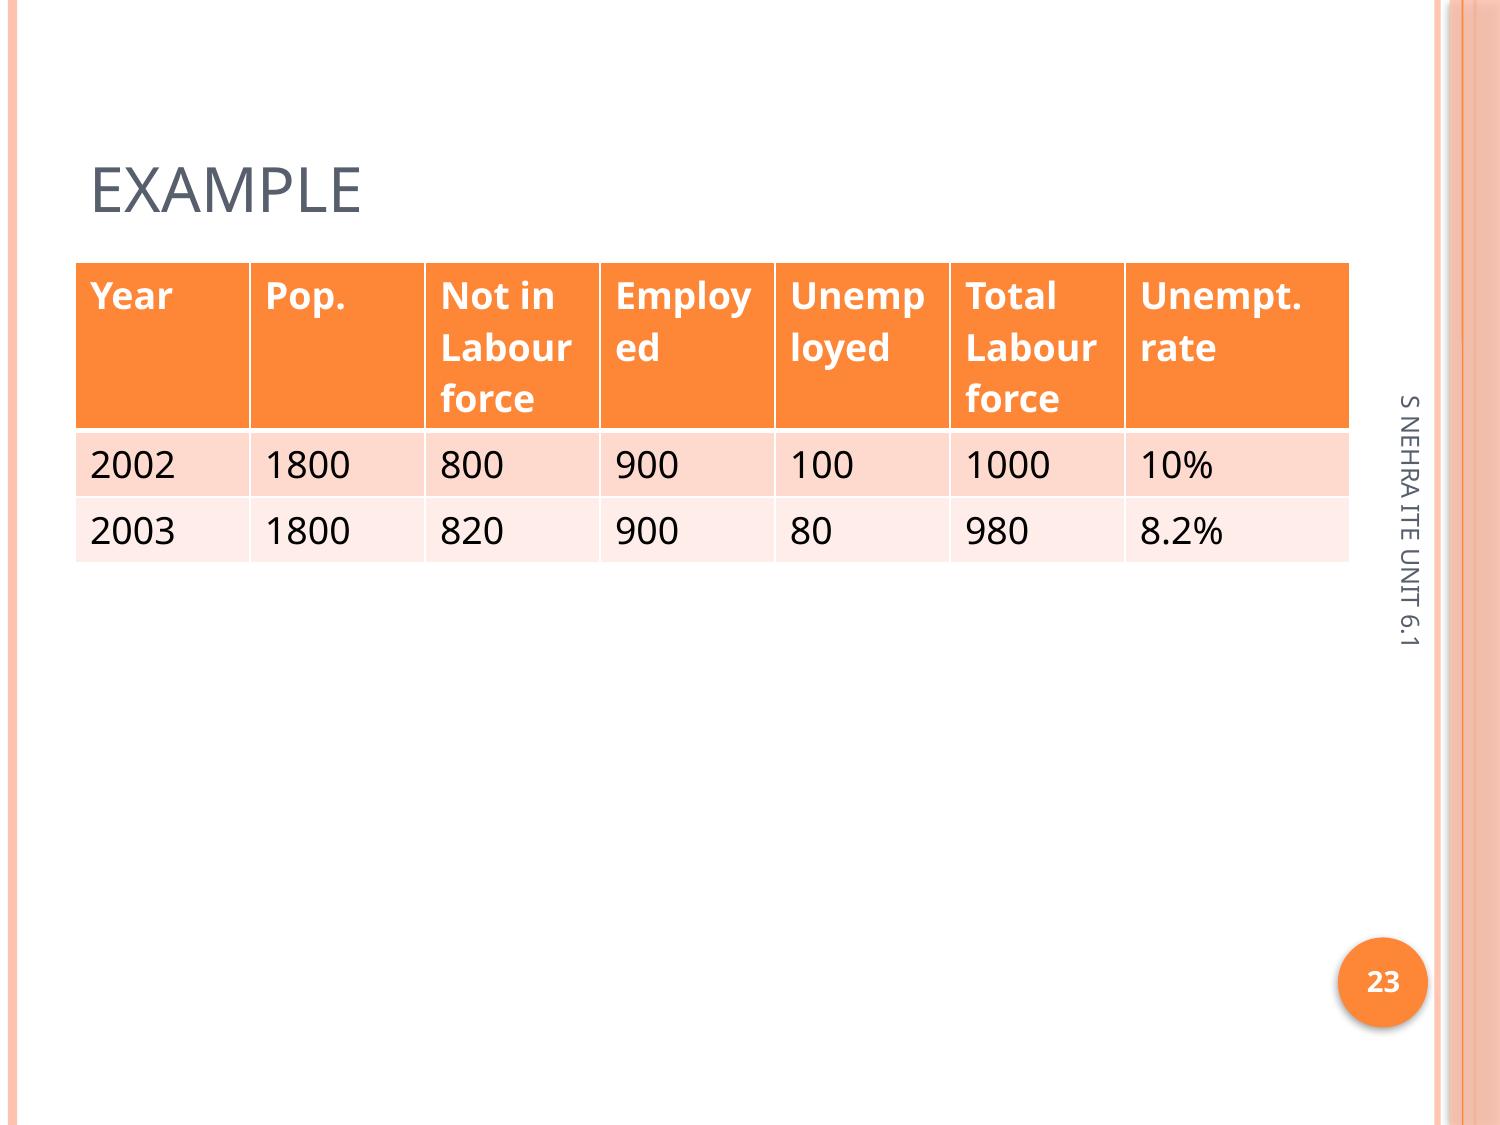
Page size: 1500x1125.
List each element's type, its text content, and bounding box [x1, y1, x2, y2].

table_cell 980 [951, 498, 1124, 562]
table_cell 820 [426, 498, 599, 562]
table_cell 2002 [76, 433, 249, 496]
table_cell 10% [1126, 433, 1349, 496]
title example [75, 45, 1300, 233]
table_cell 1800 [251, 433, 424, 496]
table_cell 8.2% [1126, 498, 1349, 562]
table_cell 80 [776, 498, 949, 562]
table_cell 2003 [76, 498, 249, 562]
table_cell 100 [776, 433, 949, 496]
table_header Unemployed [776, 263, 949, 428]
table_cell 900 [601, 433, 774, 496]
footer S NEHRA ITE UNIT 6.1 [1379, 380, 1440, 906]
table_header Year [76, 263, 249, 428]
table_cell 1800 [251, 498, 424, 562]
slide_number 23 [1333, 940, 1434, 1027]
table_cell 800 [426, 433, 599, 496]
table_header Not in Labour force [426, 263, 599, 428]
table_header Pop. [251, 263, 424, 428]
table_header Employed [601, 263, 774, 428]
table_header Total Labour force [951, 263, 1124, 428]
table_cell 900 [601, 498, 774, 562]
table_header Unempt. rate [1126, 263, 1349, 428]
table_cell 1000 [951, 433, 1124, 496]
